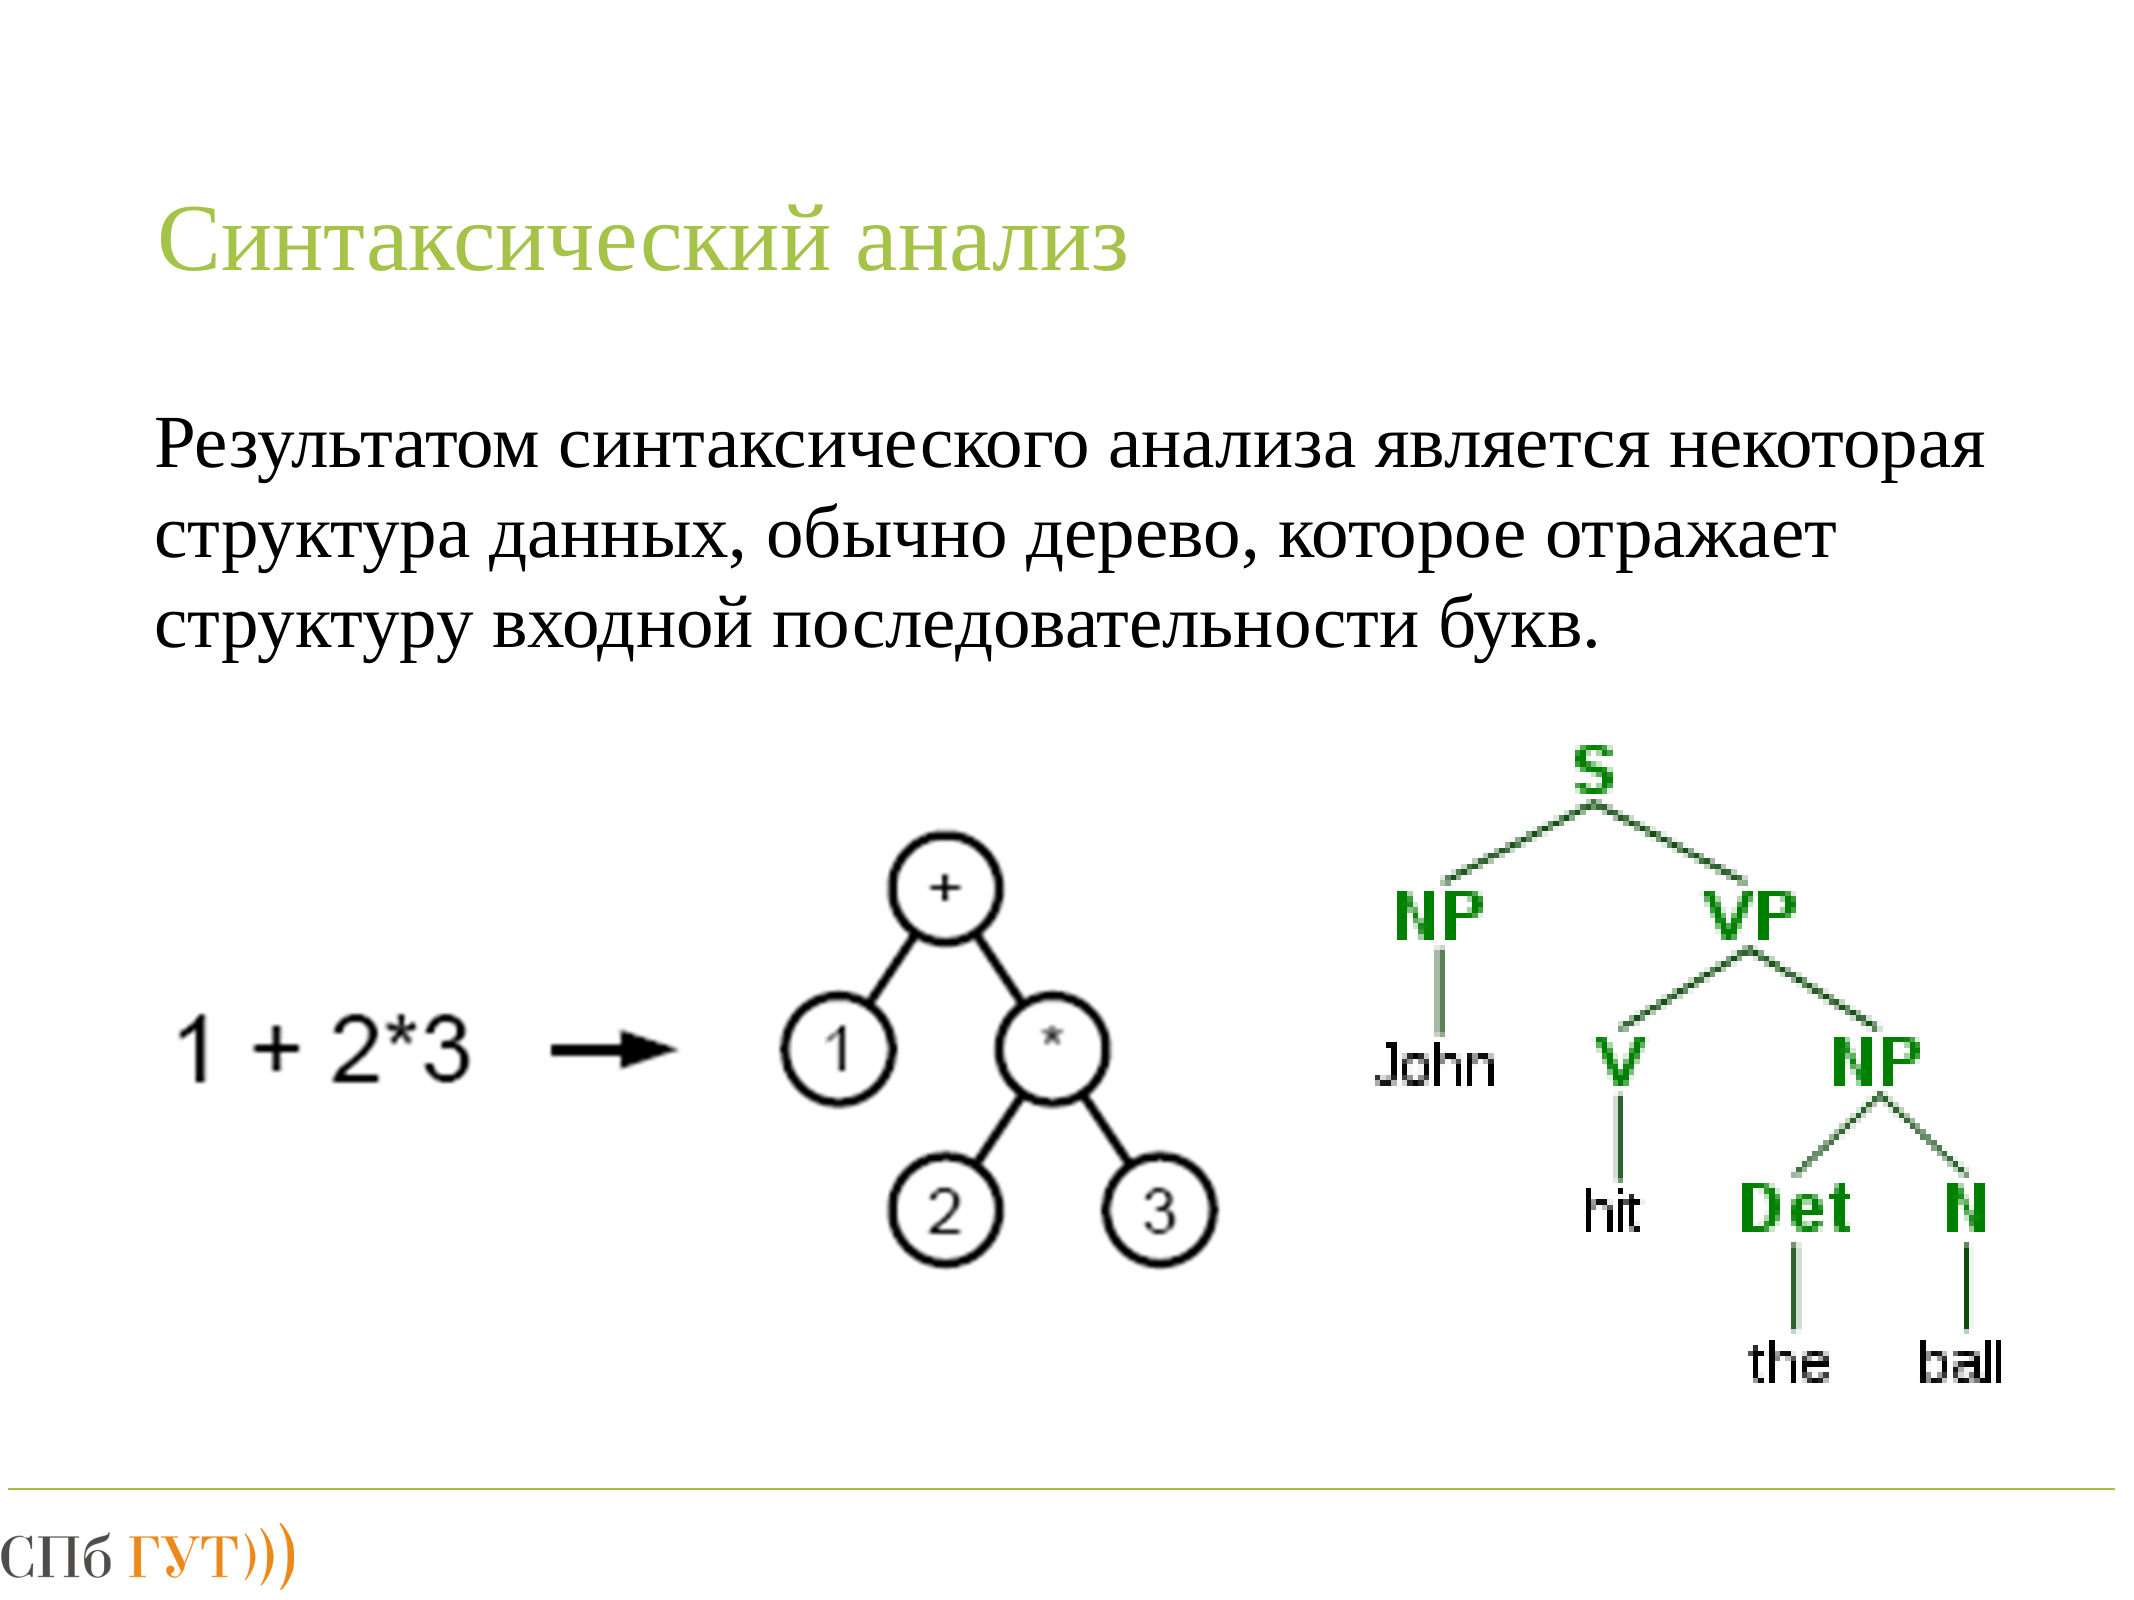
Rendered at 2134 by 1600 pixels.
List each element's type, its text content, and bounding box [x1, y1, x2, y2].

picture [147, 799, 1245, 1301]
title Синтаксический анализ [146, 84, 1988, 381]
picture [1, 1522, 295, 1590]
list Результатом синтаксического анализа является некоторая структура данных, обычно дерево, которое отражает структуру входной последовательности букв. [142, 381, 2024, 1285]
picture [1370, 740, 2019, 1389]
